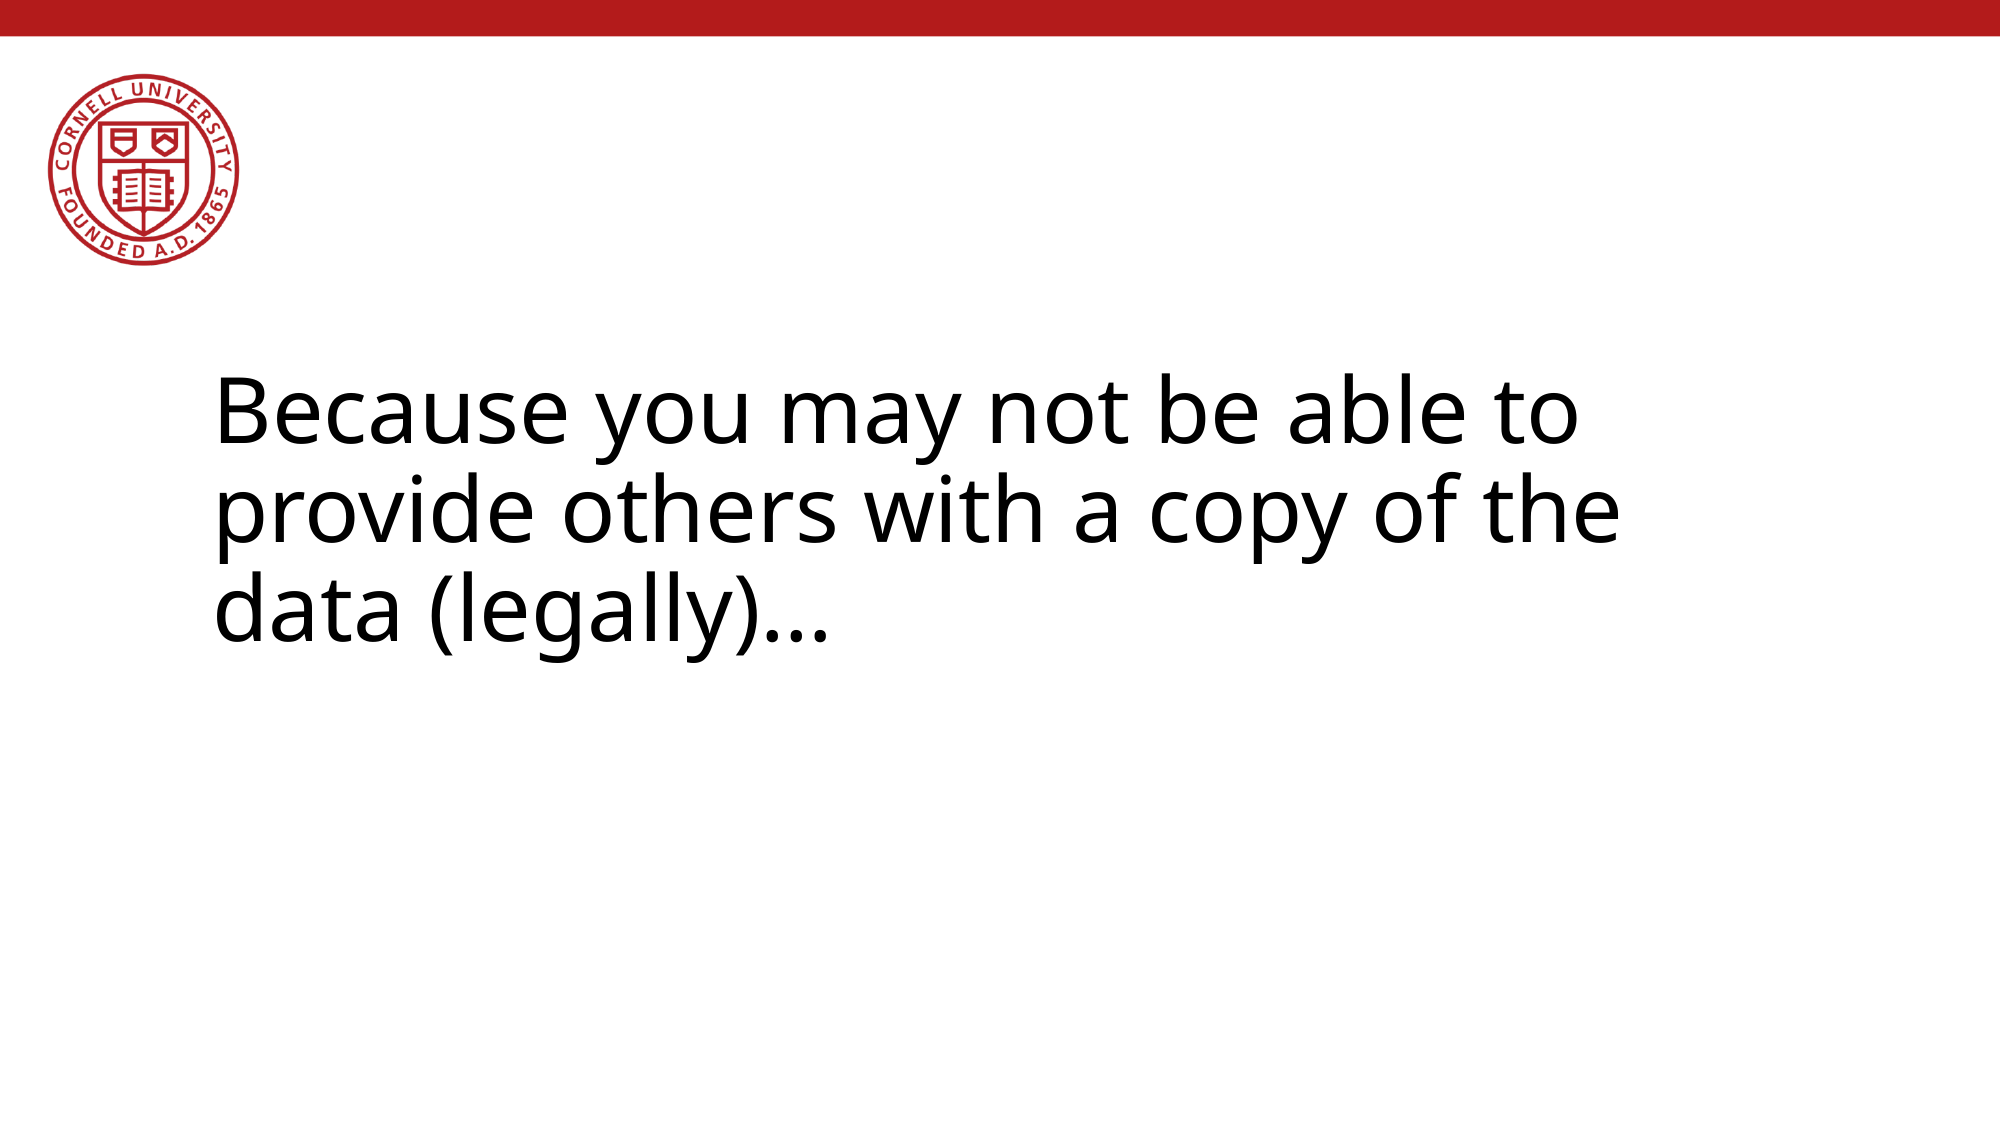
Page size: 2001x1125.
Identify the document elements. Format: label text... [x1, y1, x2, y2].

picture [39, 65, 267, 274]
title Because you may not be able to provide others with a copy of the data (legally)… [197, 404, 1803, 622]
